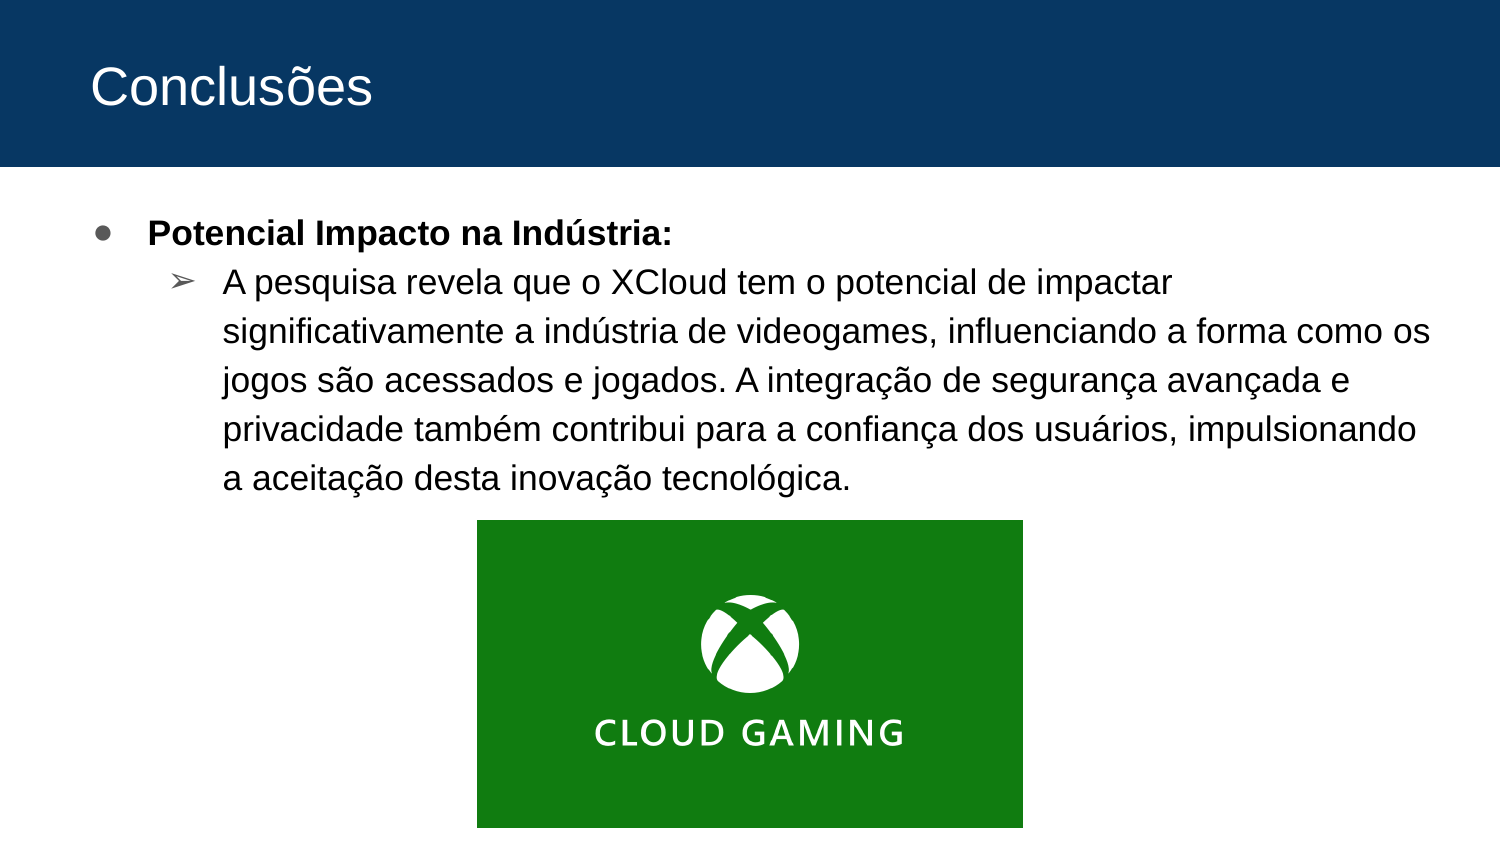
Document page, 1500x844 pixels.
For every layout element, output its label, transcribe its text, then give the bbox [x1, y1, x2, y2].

picture [476, 519, 1024, 828]
title Conclusões [0, 0, 1500, 167]
list Potencial Impacto na Indústria: A pesquisa revela que o XCloud tem o potencial de impactar significativamente a indústria de videogames, influenciando a forma como os jogos são acessados e jogados. A integração de segurança avançada e privacidade também contribui para a confiança dos usuários, impulsionando a aceitação desta inovação tecnológica. [57, 189, 1456, 750]
